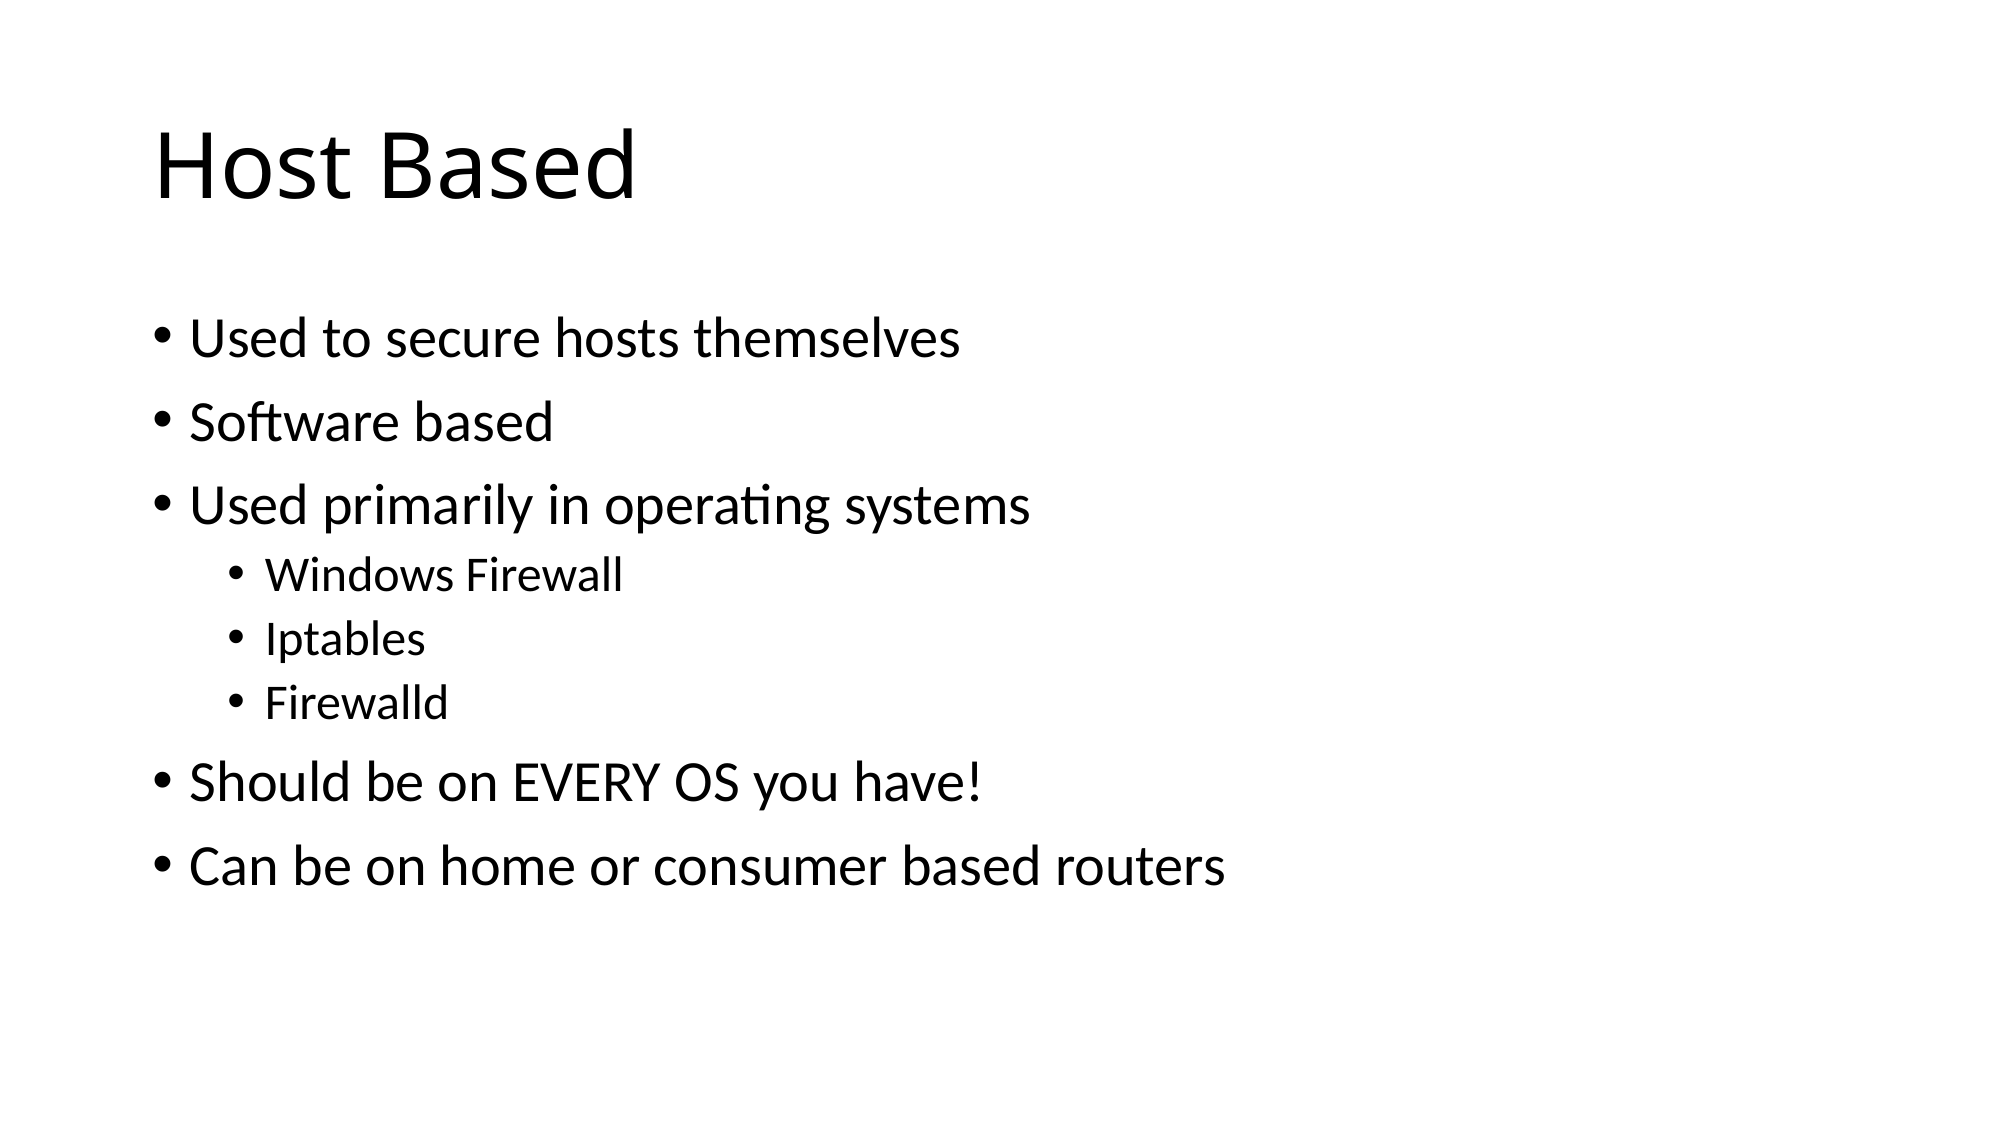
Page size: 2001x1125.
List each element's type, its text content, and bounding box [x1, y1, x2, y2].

title Host Based [137, 59, 1863, 278]
list Used to secure hosts themselves Software based Used primarily in operating systems Windows Firewall Iptables Firewalld Should be on EVERY OS you have! Can be on home or consumer based routers [137, 299, 1863, 1014]
